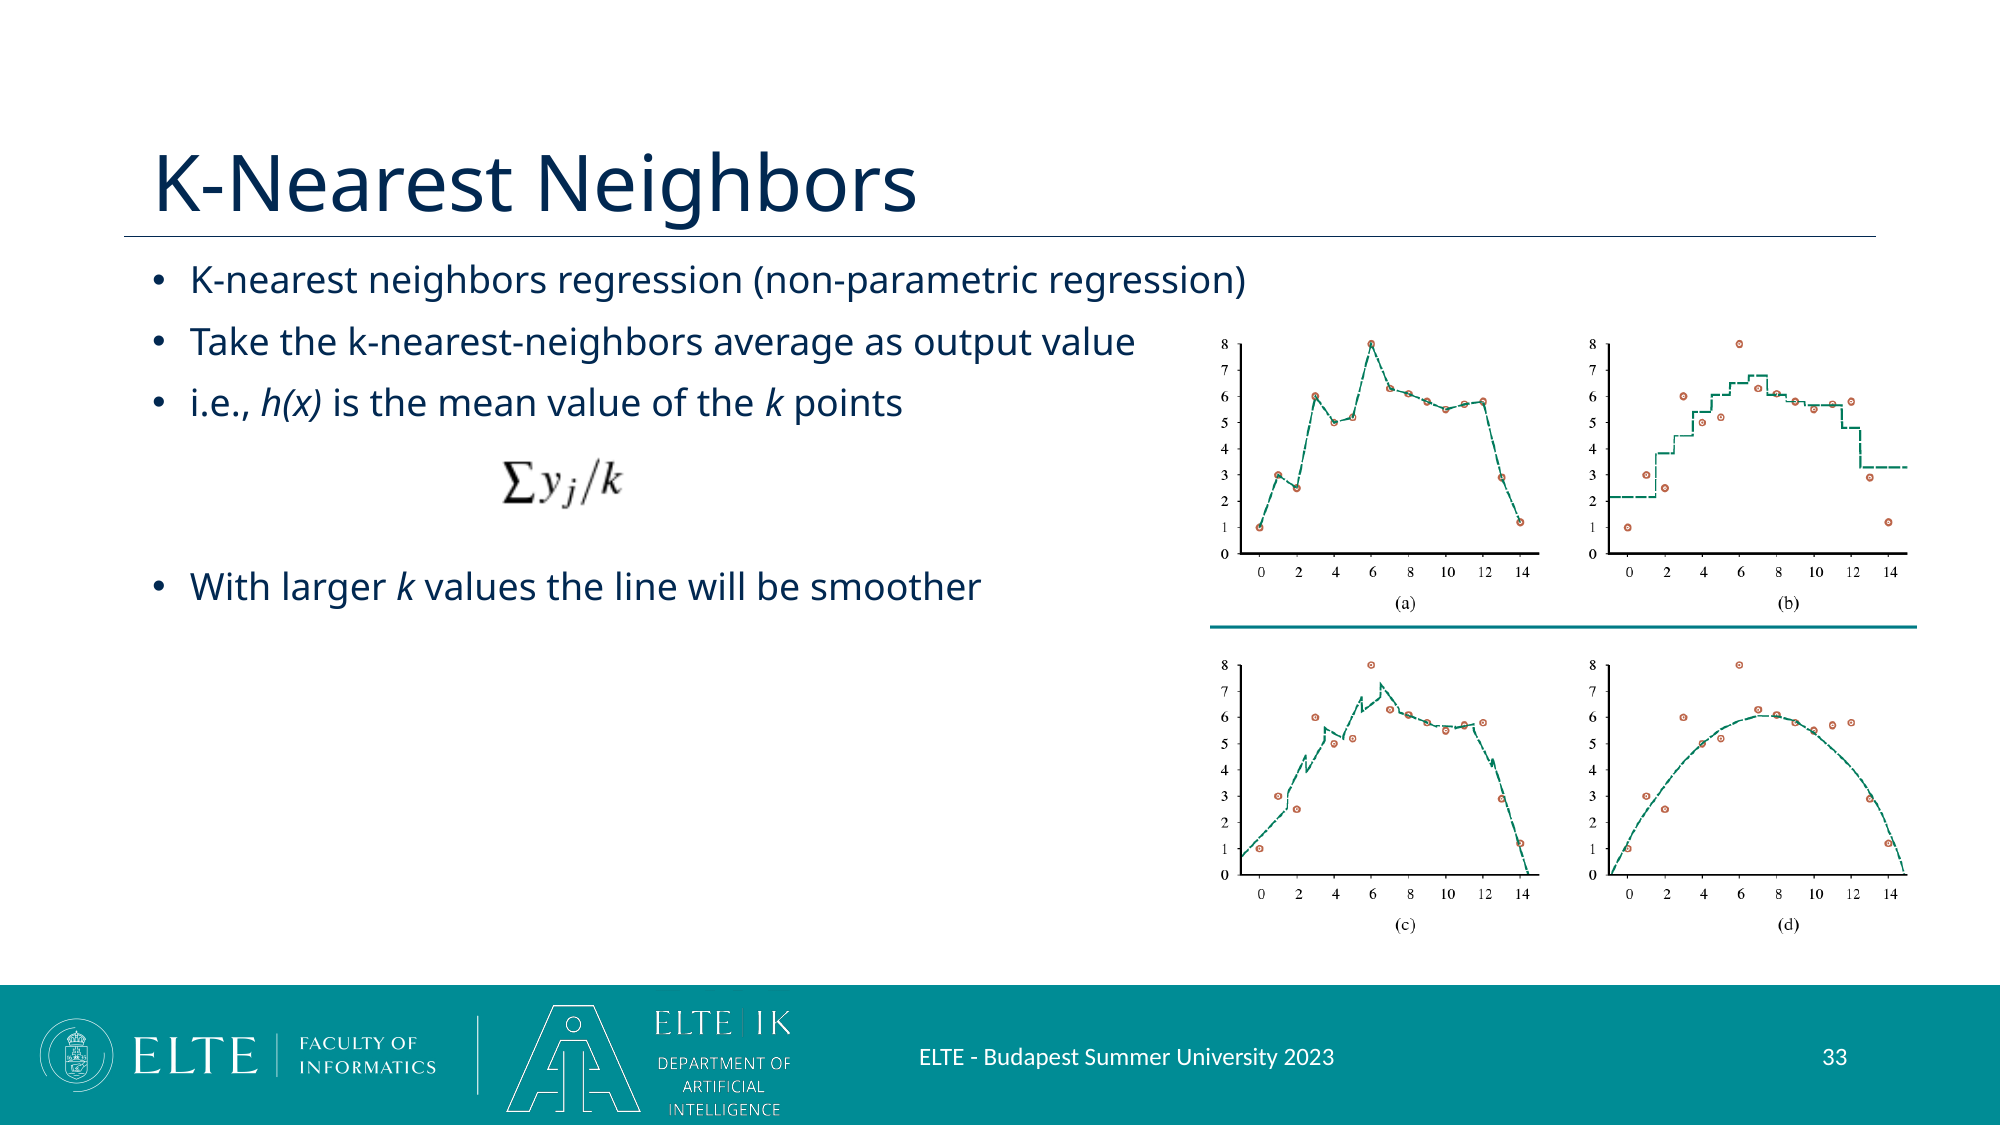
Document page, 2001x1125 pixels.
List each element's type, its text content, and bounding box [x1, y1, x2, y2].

slide_number 33 [1563, 1026, 1863, 1085]
picture [501, 451, 626, 512]
list K-nearest neighbors regression (non-parametric regression) Take the k-nearest-neighbors average as output value i.e., h(x) is the mean value of the k points With larger k values the line will be smoother [137, 254, 1863, 968]
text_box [504, 990, 790, 1120]
footer ELTE - Budapest Summer University 2023 [790, 1025, 1465, 1085]
picture [0, 985, 2000, 1125]
picture [1210, 319, 1917, 953]
title K-Nearest Neighbors [137, 59, 1863, 237]
